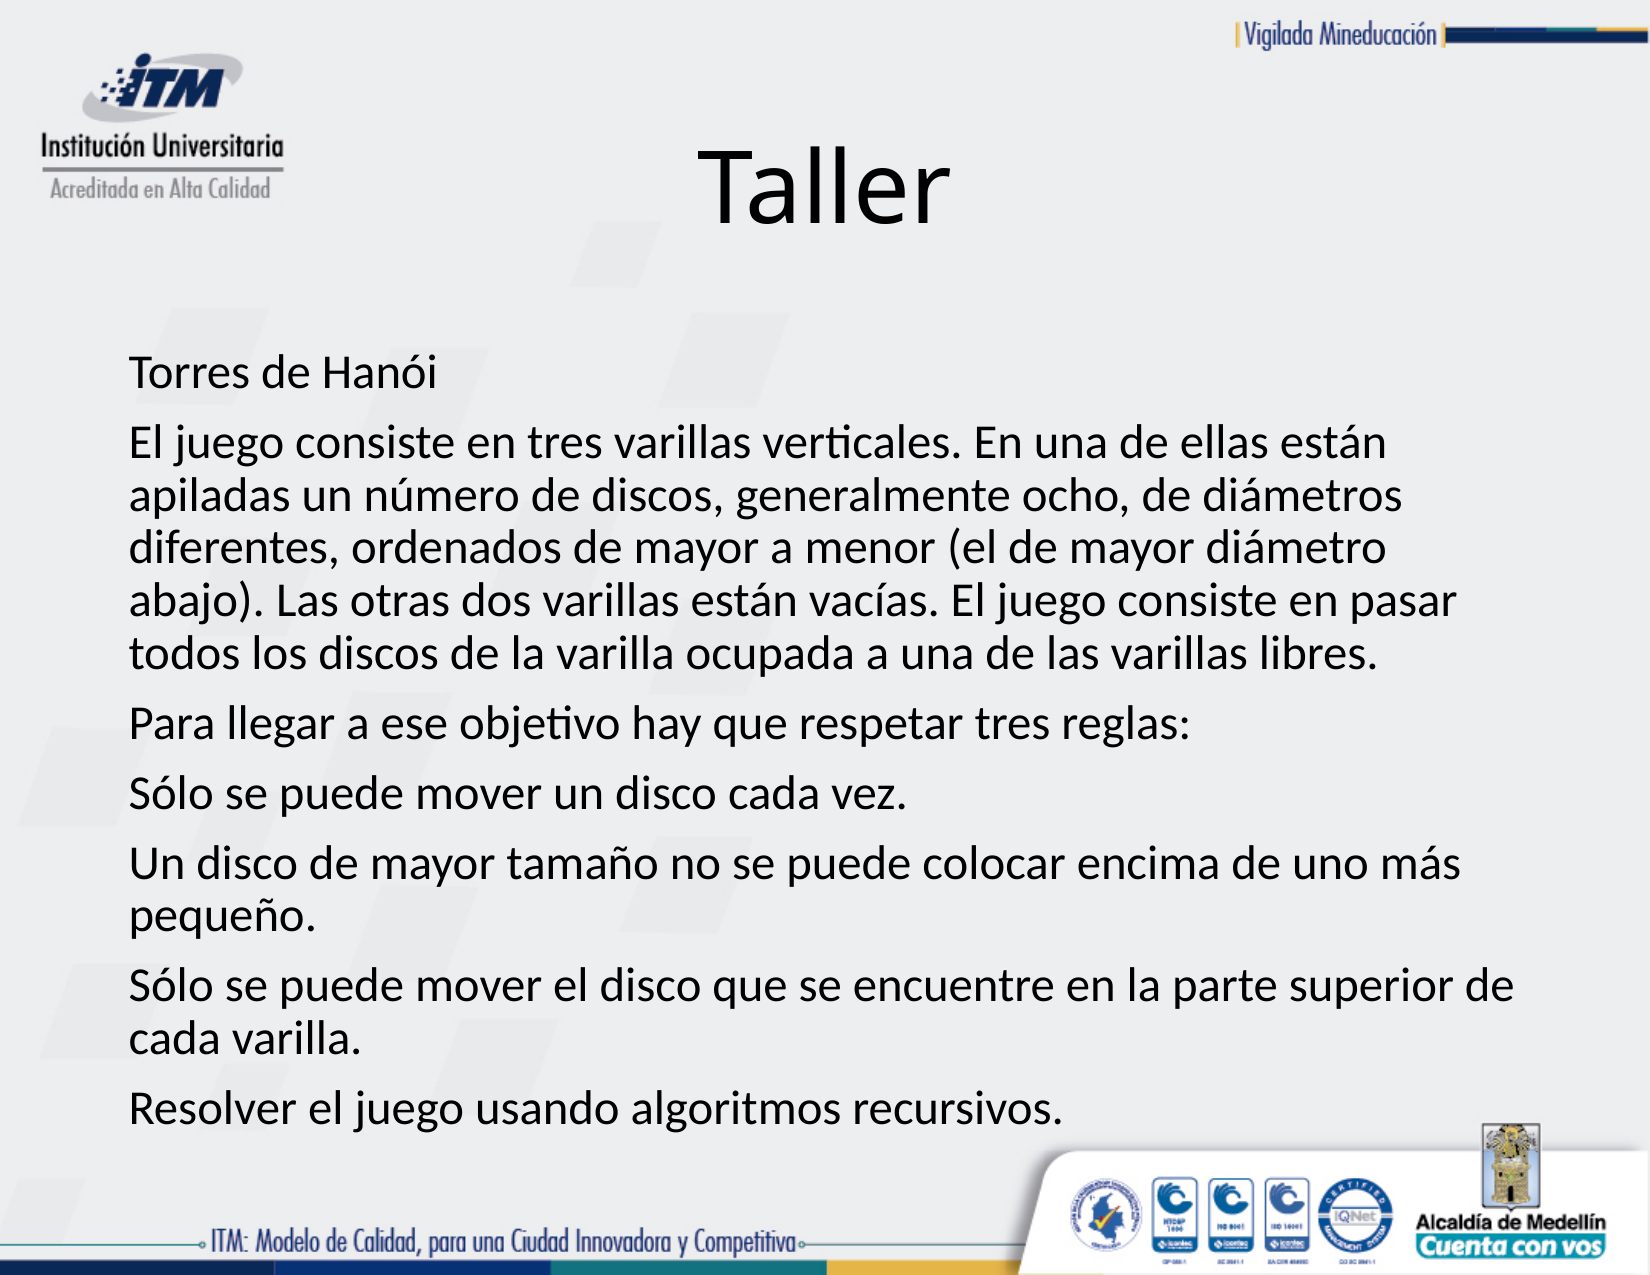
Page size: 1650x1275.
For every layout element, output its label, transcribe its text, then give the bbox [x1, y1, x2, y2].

picture [0, 0, 1650, 1275]
list Torres de Hanói El juego consiste en tres varillas verticales. En una de ellas están apiladas un número de discos, generalmente ocho, de diámetros diferentes, ordenados de mayor a menor (el de mayor diámetro abajo). Las otras dos varillas están vacías. El juego consiste en pasar todos los discos de la varilla ocupada a una de las varillas libres. Para llegar a ese objetivo hay que respetar tres reglas: Sólo se puede mover un disco cada vez. Un disco de mayor tamaño no se puede colocar encima de uno más pequeño. Sólo se puede mover el disco que se encuentre en la parte superior de cada varilla. Resolver el juego usando algoritmos recursivos. [113, 339, 1537, 1148]
title Taller [113, 67, 1537, 315]
